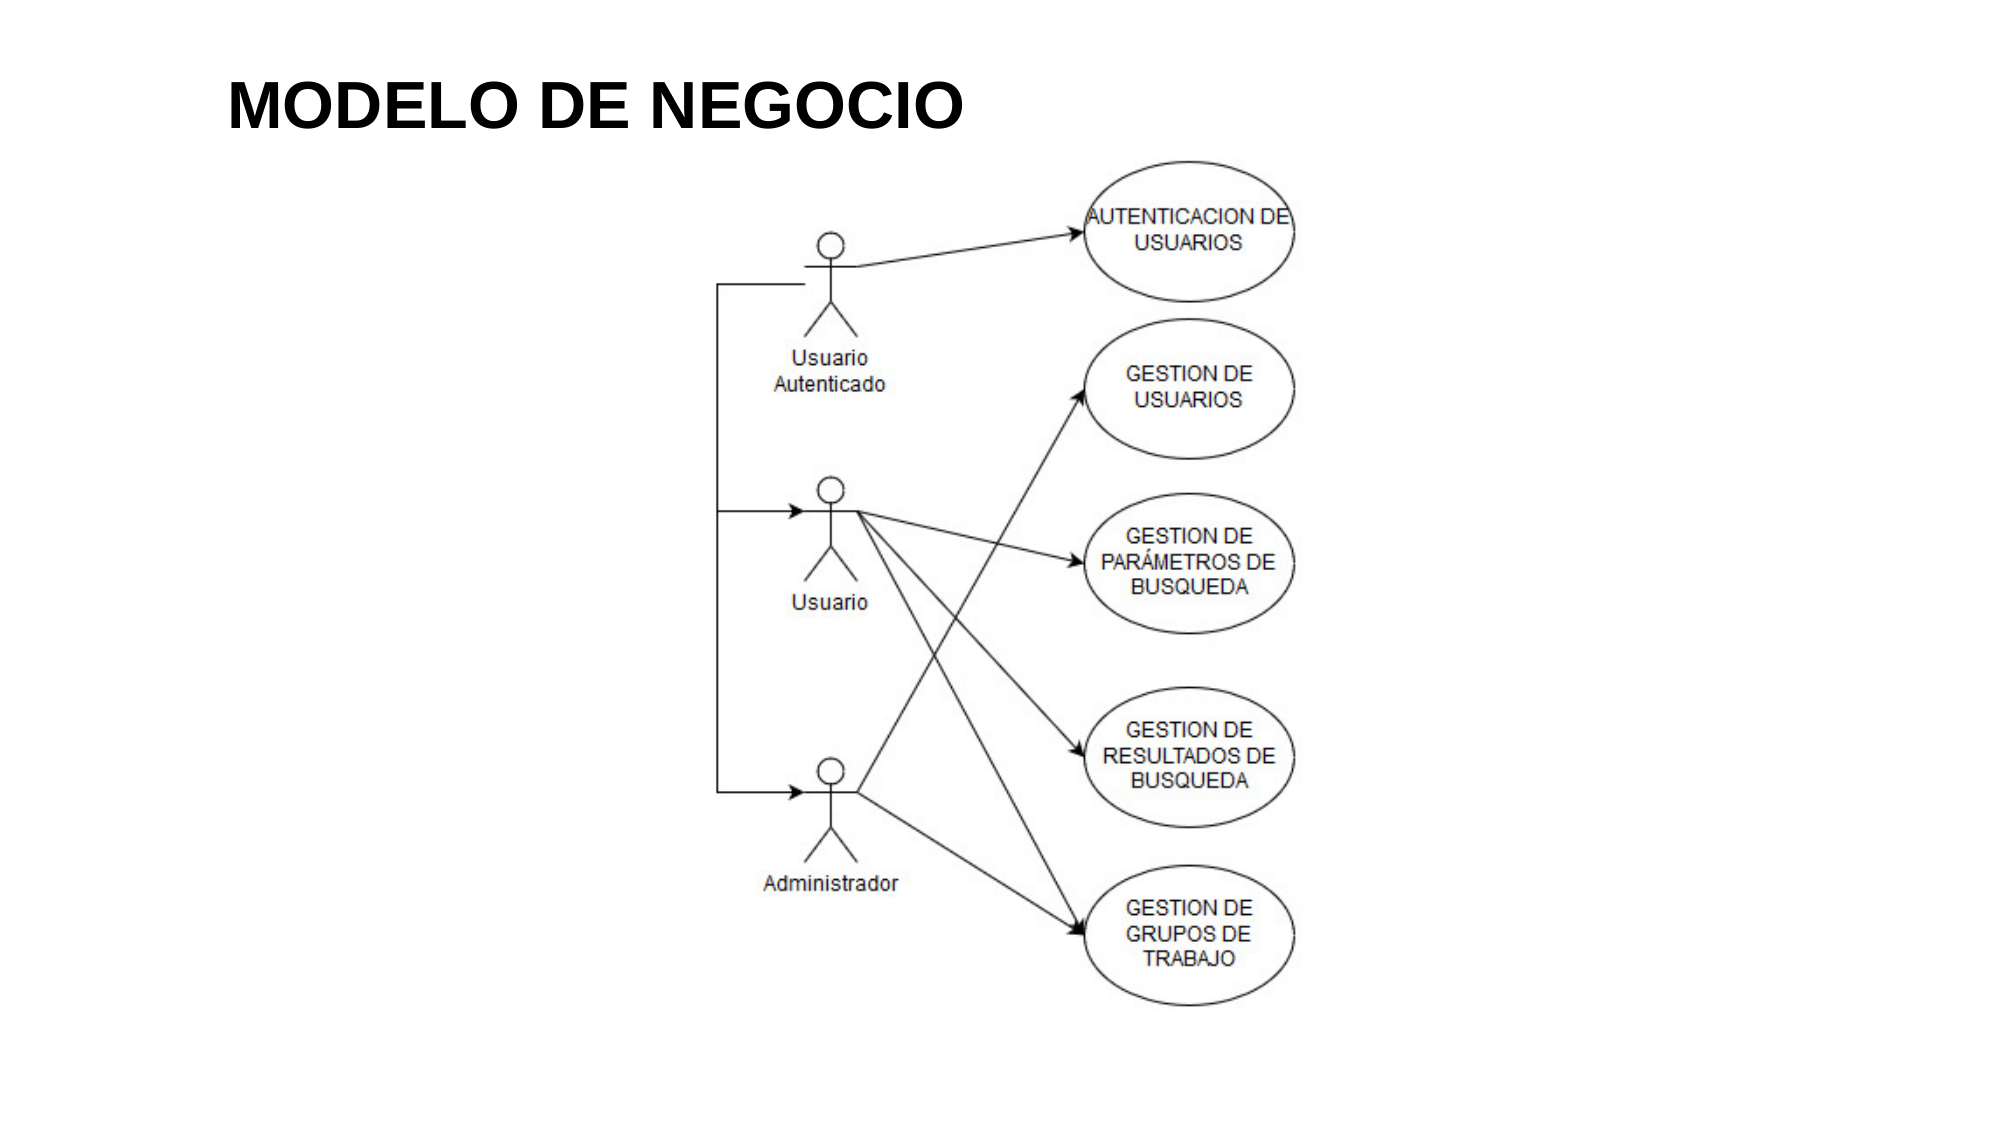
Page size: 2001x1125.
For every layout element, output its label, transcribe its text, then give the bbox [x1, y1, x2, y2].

title MODELO DE NEGOCIO [137, 59, 1863, 145]
picture [687, 144, 1313, 1024]
